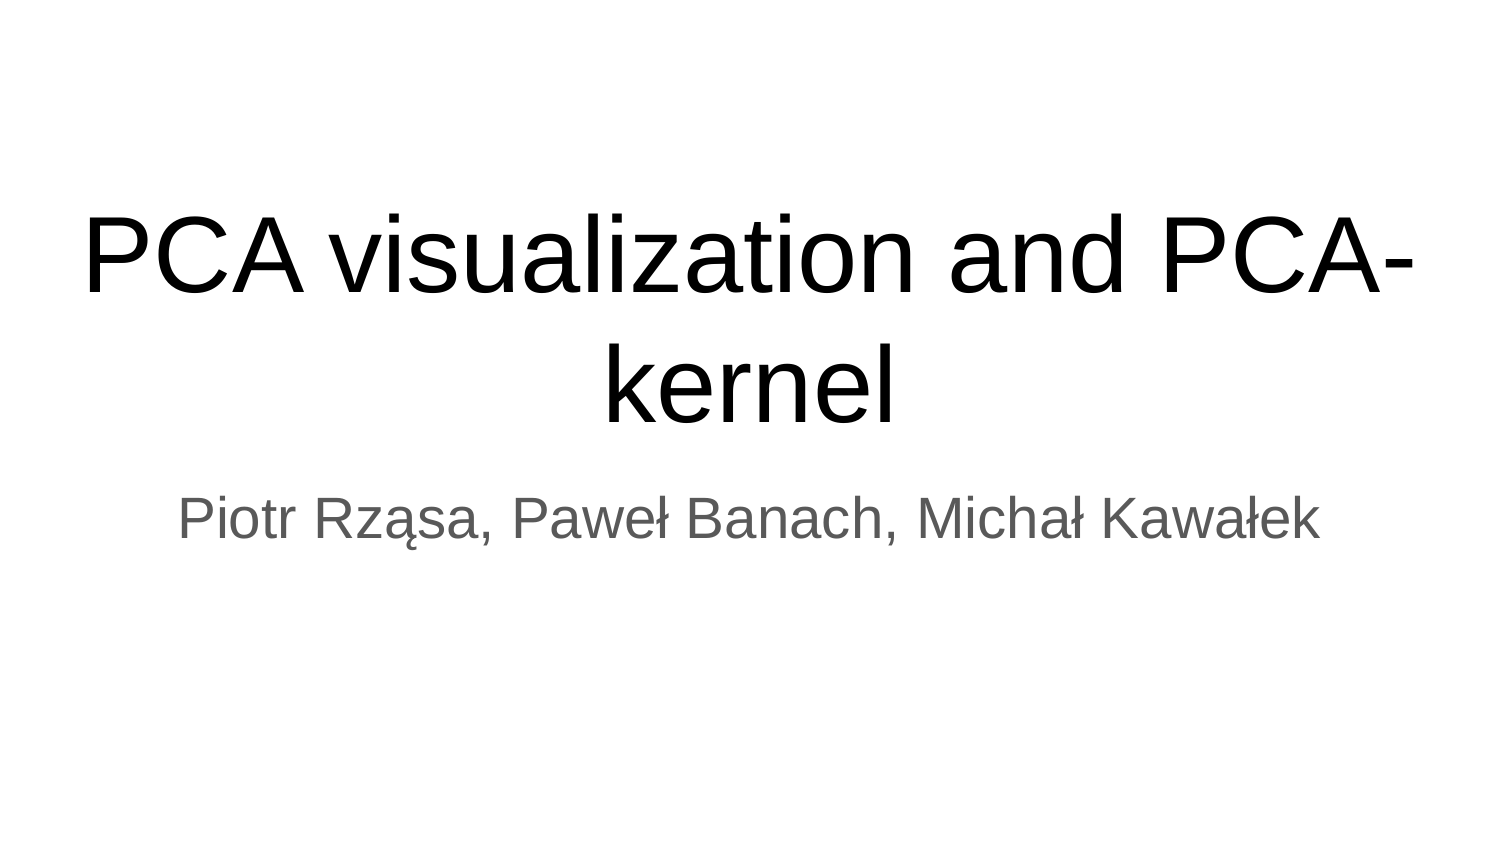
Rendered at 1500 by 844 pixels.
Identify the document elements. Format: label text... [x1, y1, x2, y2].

subtitle Piotr Rząsa, Paweł Banach, Michał Kawałek [51, 464, 1449, 595]
title PCA visualization and PCA-kernel [51, 122, 1449, 459]
